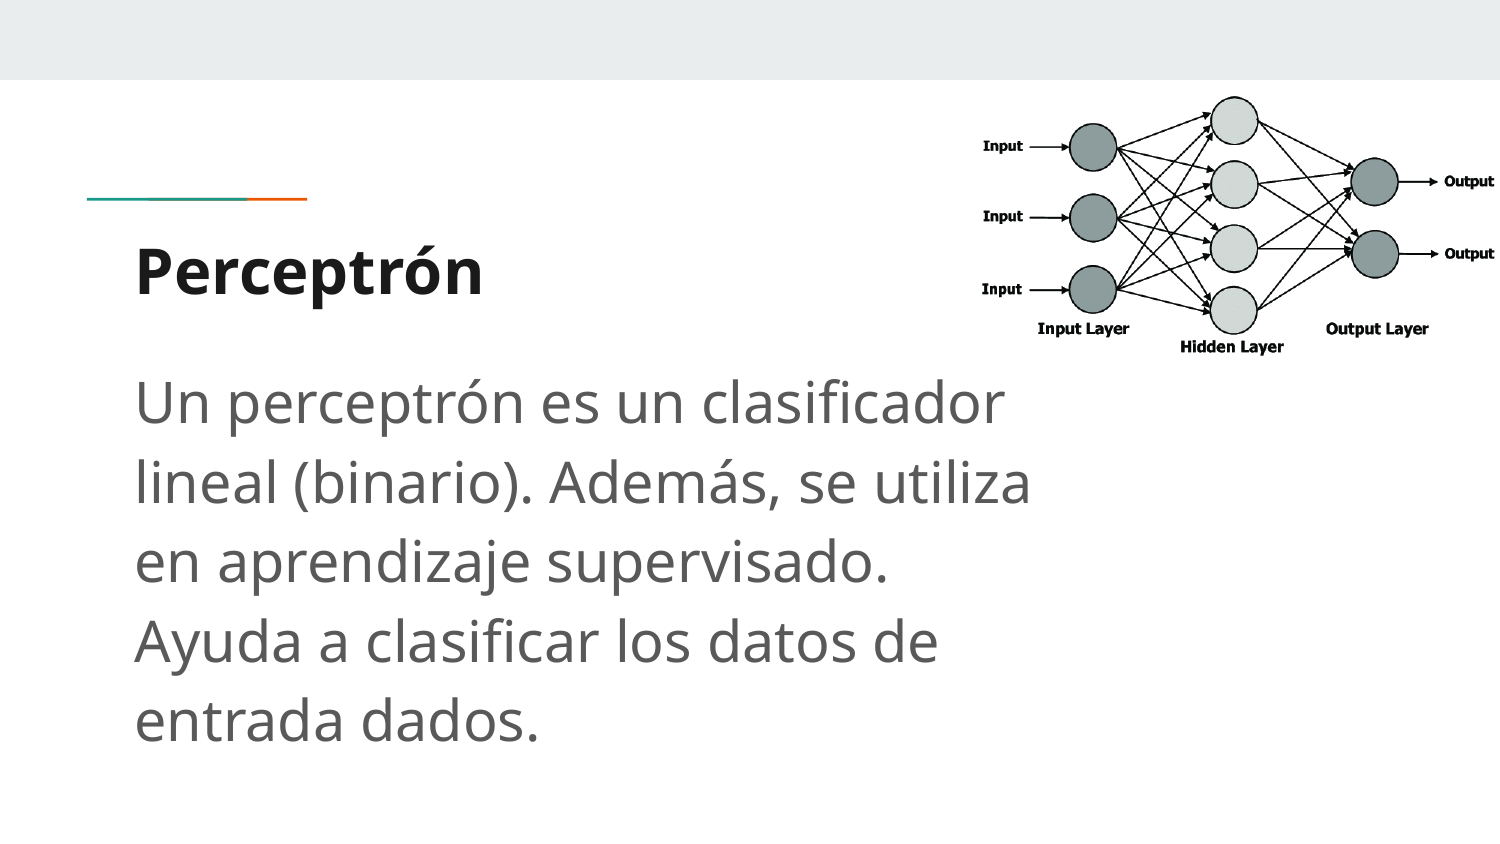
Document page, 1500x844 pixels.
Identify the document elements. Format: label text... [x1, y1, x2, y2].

title Perceptrón [119, 216, 971, 305]
picture [976, 95, 1500, 370]
list Un perceptrón es un clasificador lineal (binario). Además, se utiliza en aprendizaje supervisado. Ayuda a clasificar los datos de entrada dados. [119, 341, 1058, 774]
